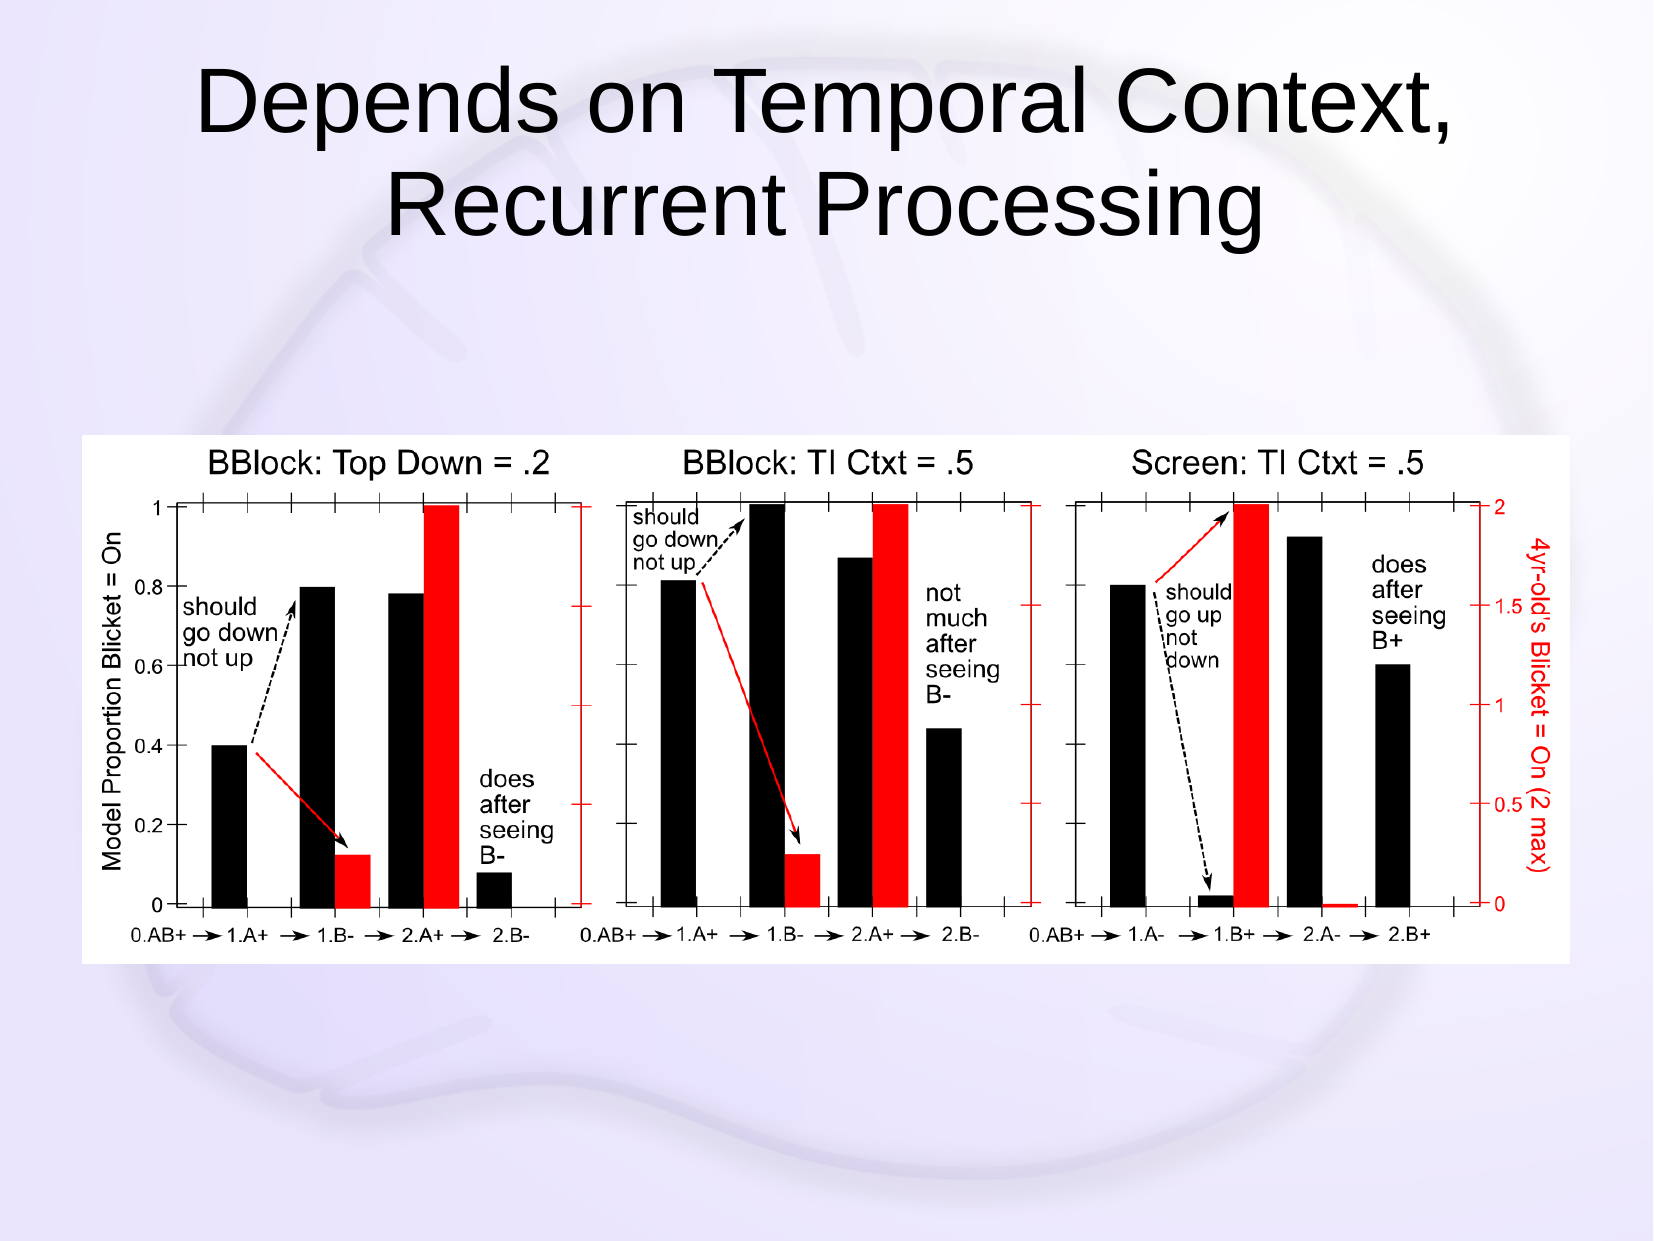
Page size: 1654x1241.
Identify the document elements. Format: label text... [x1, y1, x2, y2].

picture [0, 0, 1654, 1241]
title Depends on Temporal Context, Recurrent Processing [82, 49, 1571, 257]
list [82, 435, 1571, 964]
